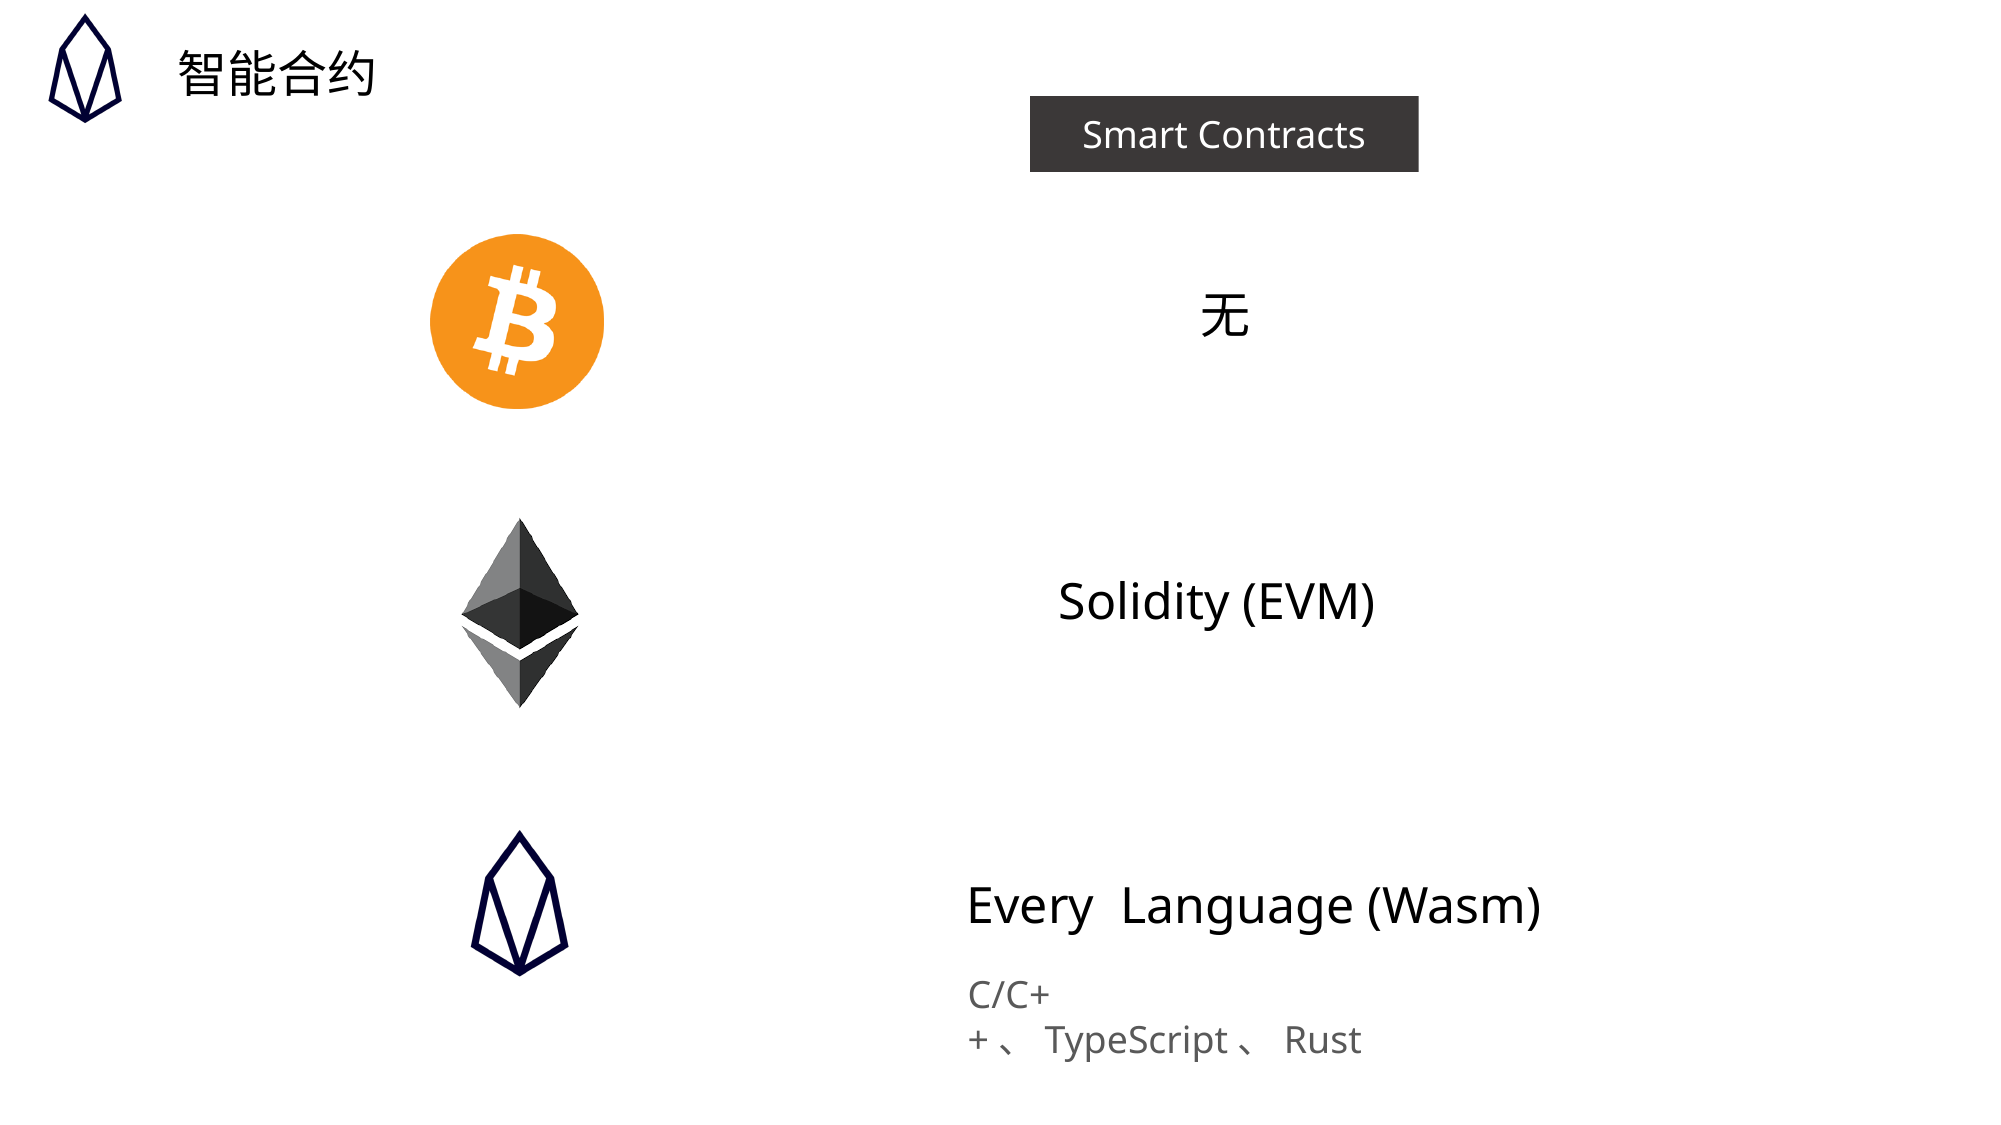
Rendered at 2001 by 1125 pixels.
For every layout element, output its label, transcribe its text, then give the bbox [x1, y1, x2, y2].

text_box C/C++、TypeScript、Rust [952, 964, 1460, 1069]
picture [0, 0, 171, 137]
text_box 无 [1185, 276, 1267, 352]
picture [430, 234, 604, 409]
picture [415, 508, 624, 717]
picture [405, 811, 634, 995]
text_box Smart Contracts [1029, 95, 1420, 173]
text_box 智能合约 [171, 35, 406, 110]
text_box Every Language (Wasm) [952, 865, 1595, 941]
text_box Solidity (EVM) [1044, 562, 1419, 638]
